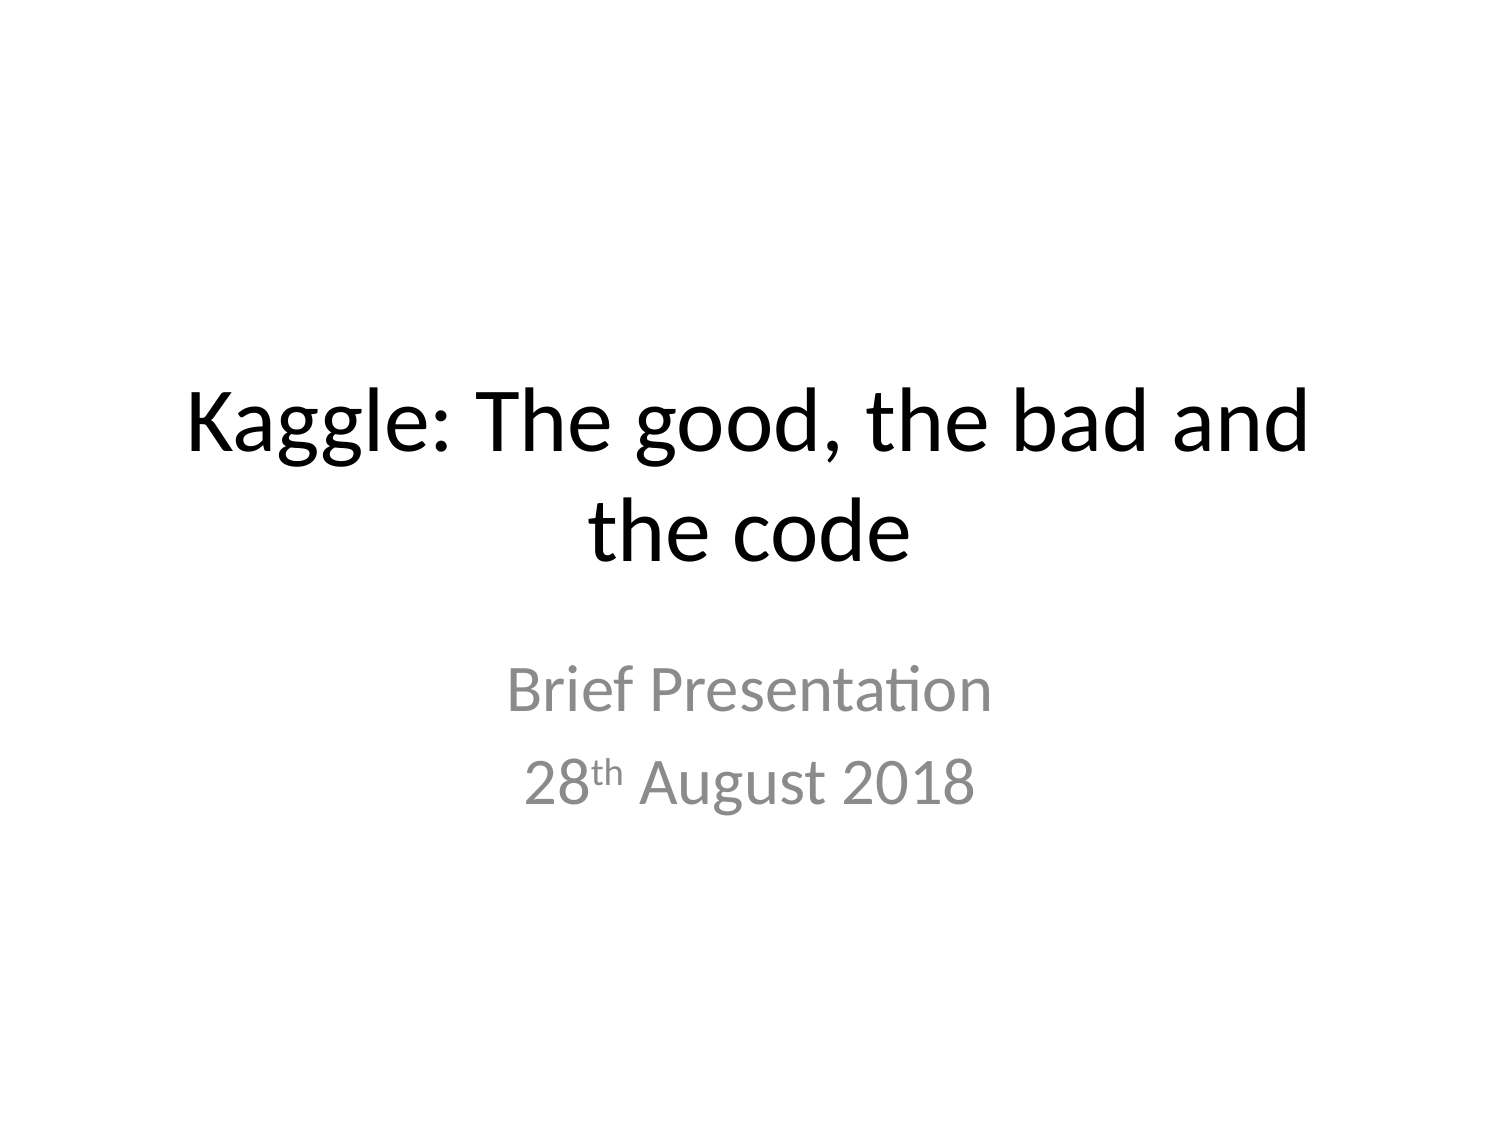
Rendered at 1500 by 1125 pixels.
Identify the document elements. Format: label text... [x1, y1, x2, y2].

subtitle Brief Presentation 28th August 2018 [225, 637, 1275, 925]
title Kaggle: The good, the bad and the code [112, 349, 1388, 591]
